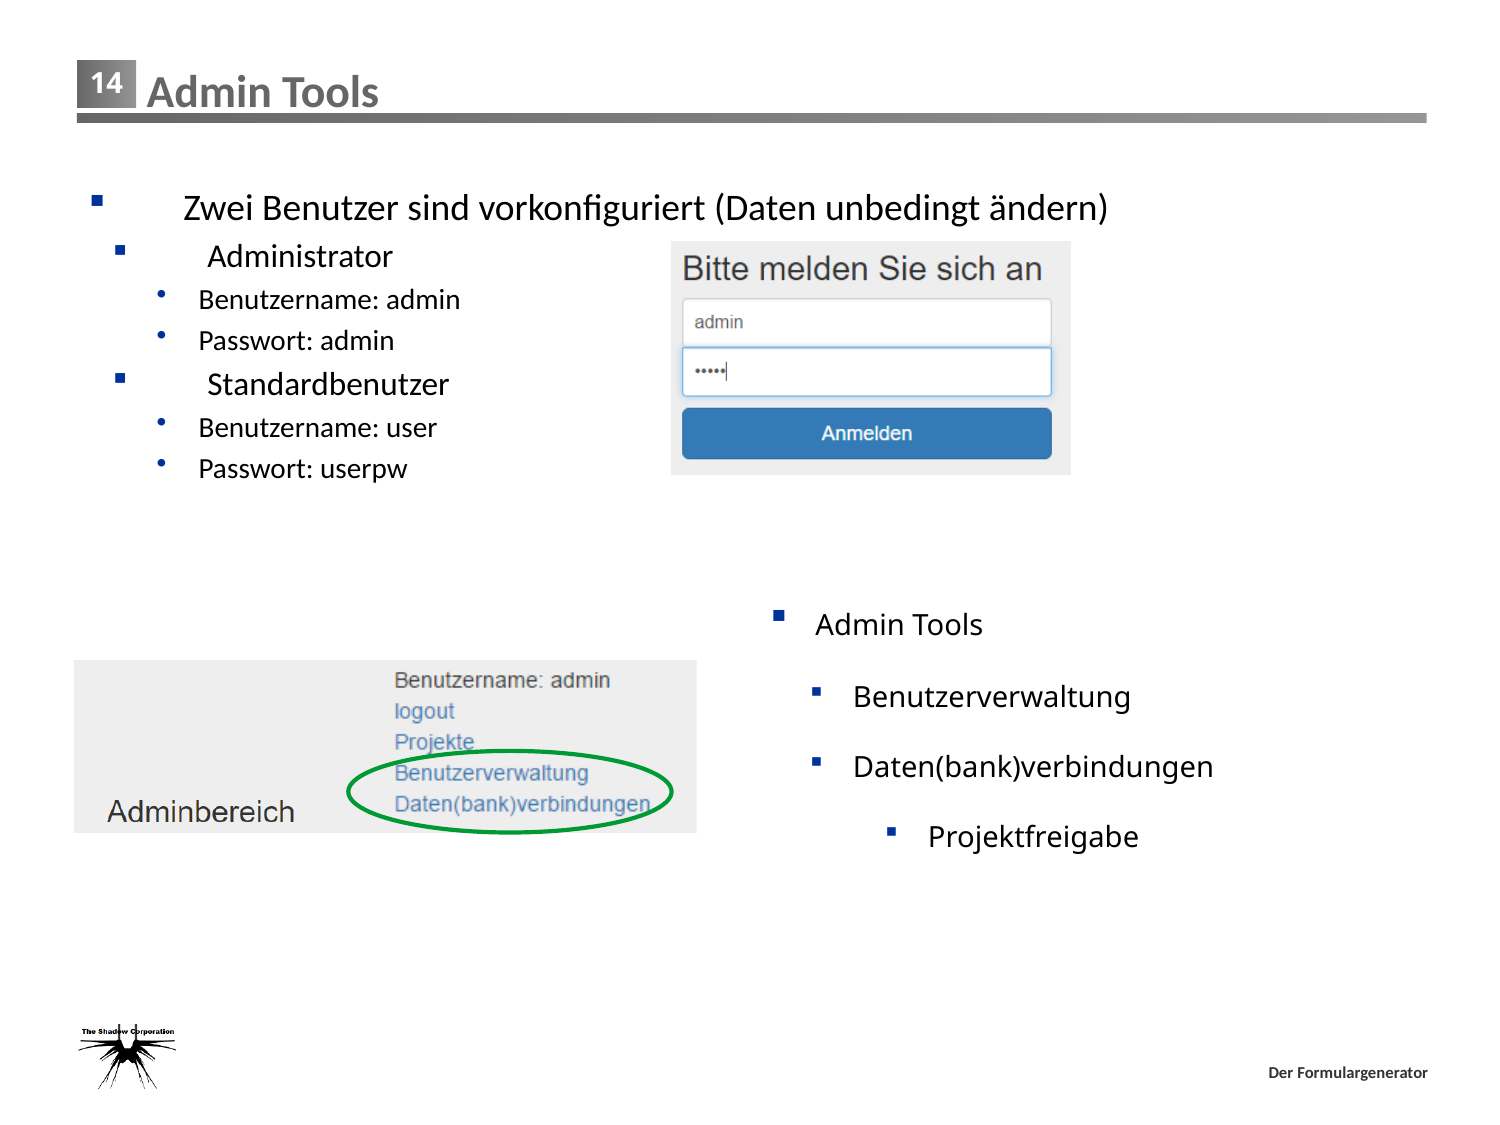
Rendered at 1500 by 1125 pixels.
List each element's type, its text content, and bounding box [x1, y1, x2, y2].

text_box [73, 660, 697, 834]
picture [671, 240, 1071, 475]
picture [78, 1058, 176, 1089]
text_box Admin Tools Benutzerverwaltung Daten(bank)verbindungen Projektfreigabe [755, 590, 1391, 921]
text_box Zwei Benutzer sind vorkonfiguriert (Daten unbedingt ändern) Administrator Benutzername: admin Passwort: admin Standardbenutzer Benutzername: user Passwort: userpw [73, 122, 1424, 1058]
title Admin Tools [131, 54, 1433, 125]
